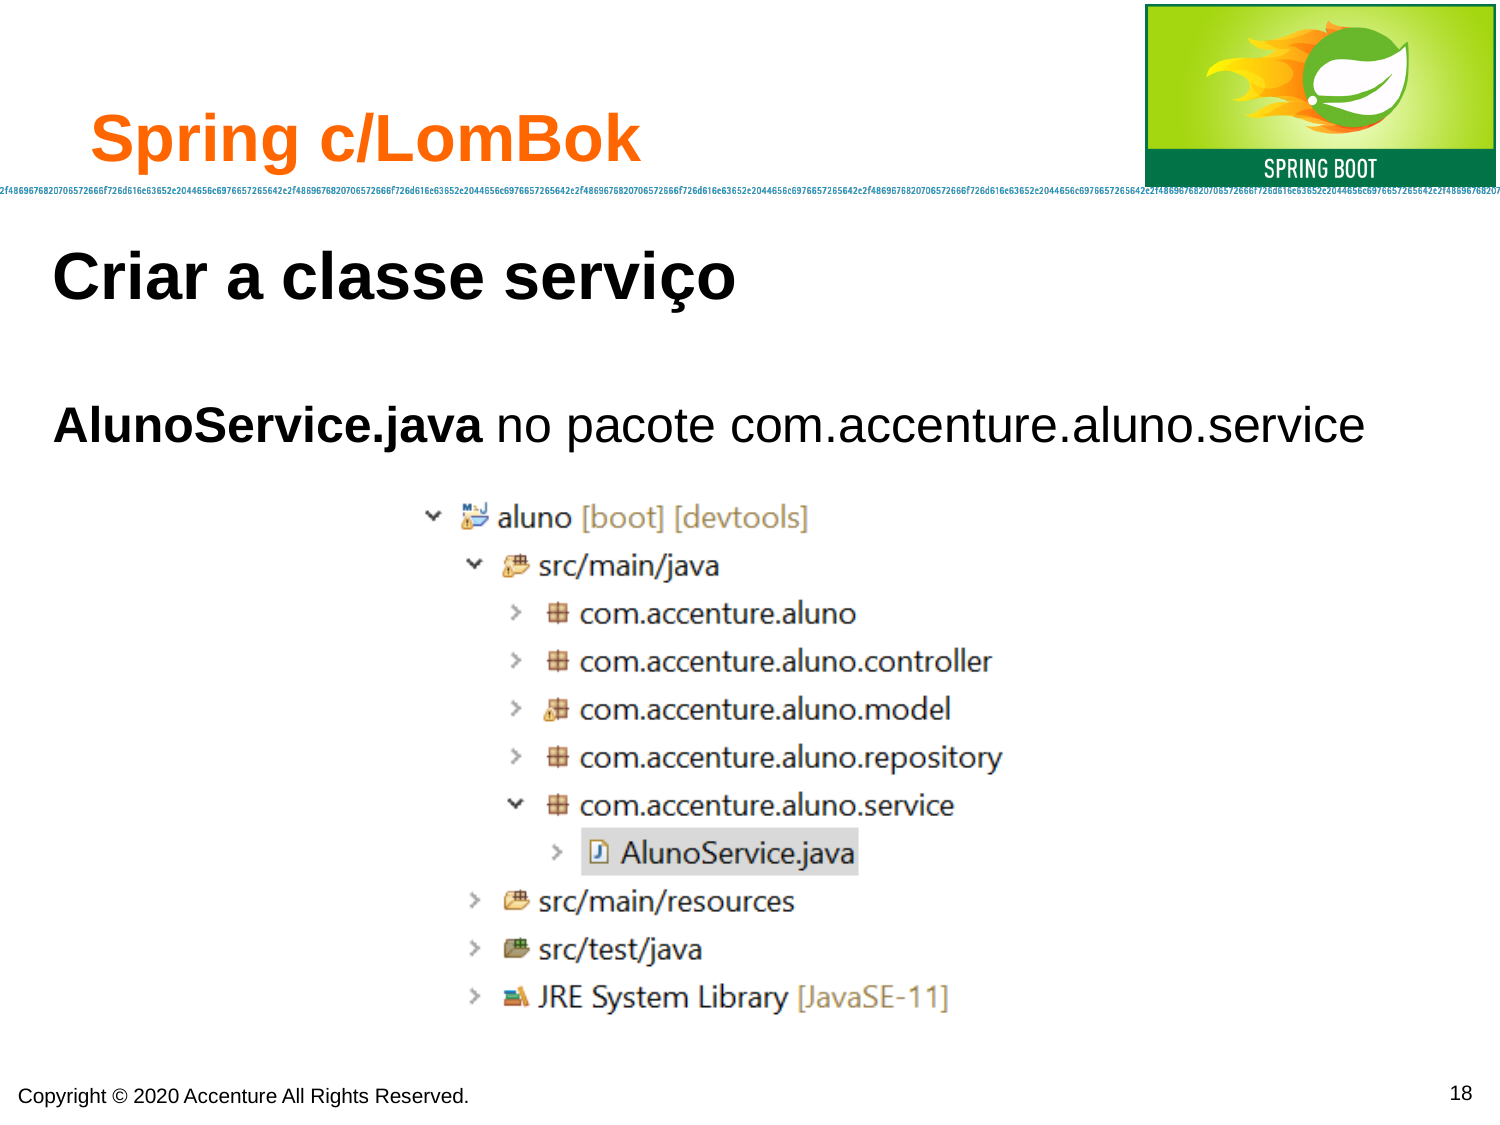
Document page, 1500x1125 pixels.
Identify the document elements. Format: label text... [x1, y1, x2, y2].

picture [0, 4, 1500, 194]
list Criar a classe serviço AlunoService.java no pacote com.accenture.aluno.service [37, 342, 1426, 1121]
title Spring c/LomBok [74, 32, 1413, 183]
slide_number 18 [1137, 1046, 1488, 1125]
picture [412, 499, 1097, 1026]
text_box [26, 212, 1462, 342]
